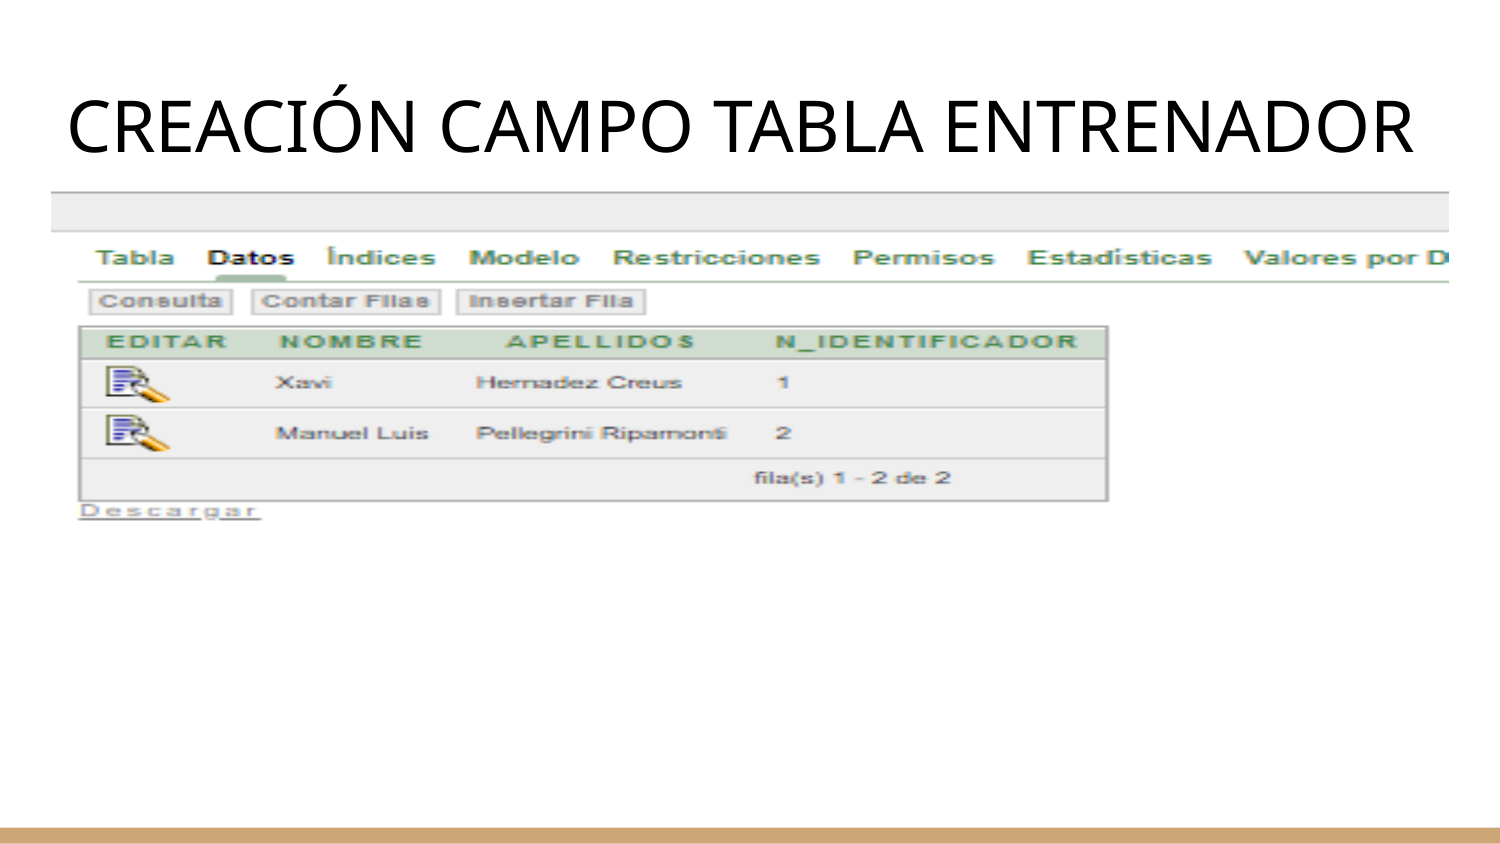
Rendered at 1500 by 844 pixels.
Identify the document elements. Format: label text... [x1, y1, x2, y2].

title CREACIÓN CAMPO TABLA ENTRENADOR [51, 51, 1449, 187]
picture [50, 187, 1450, 752]
